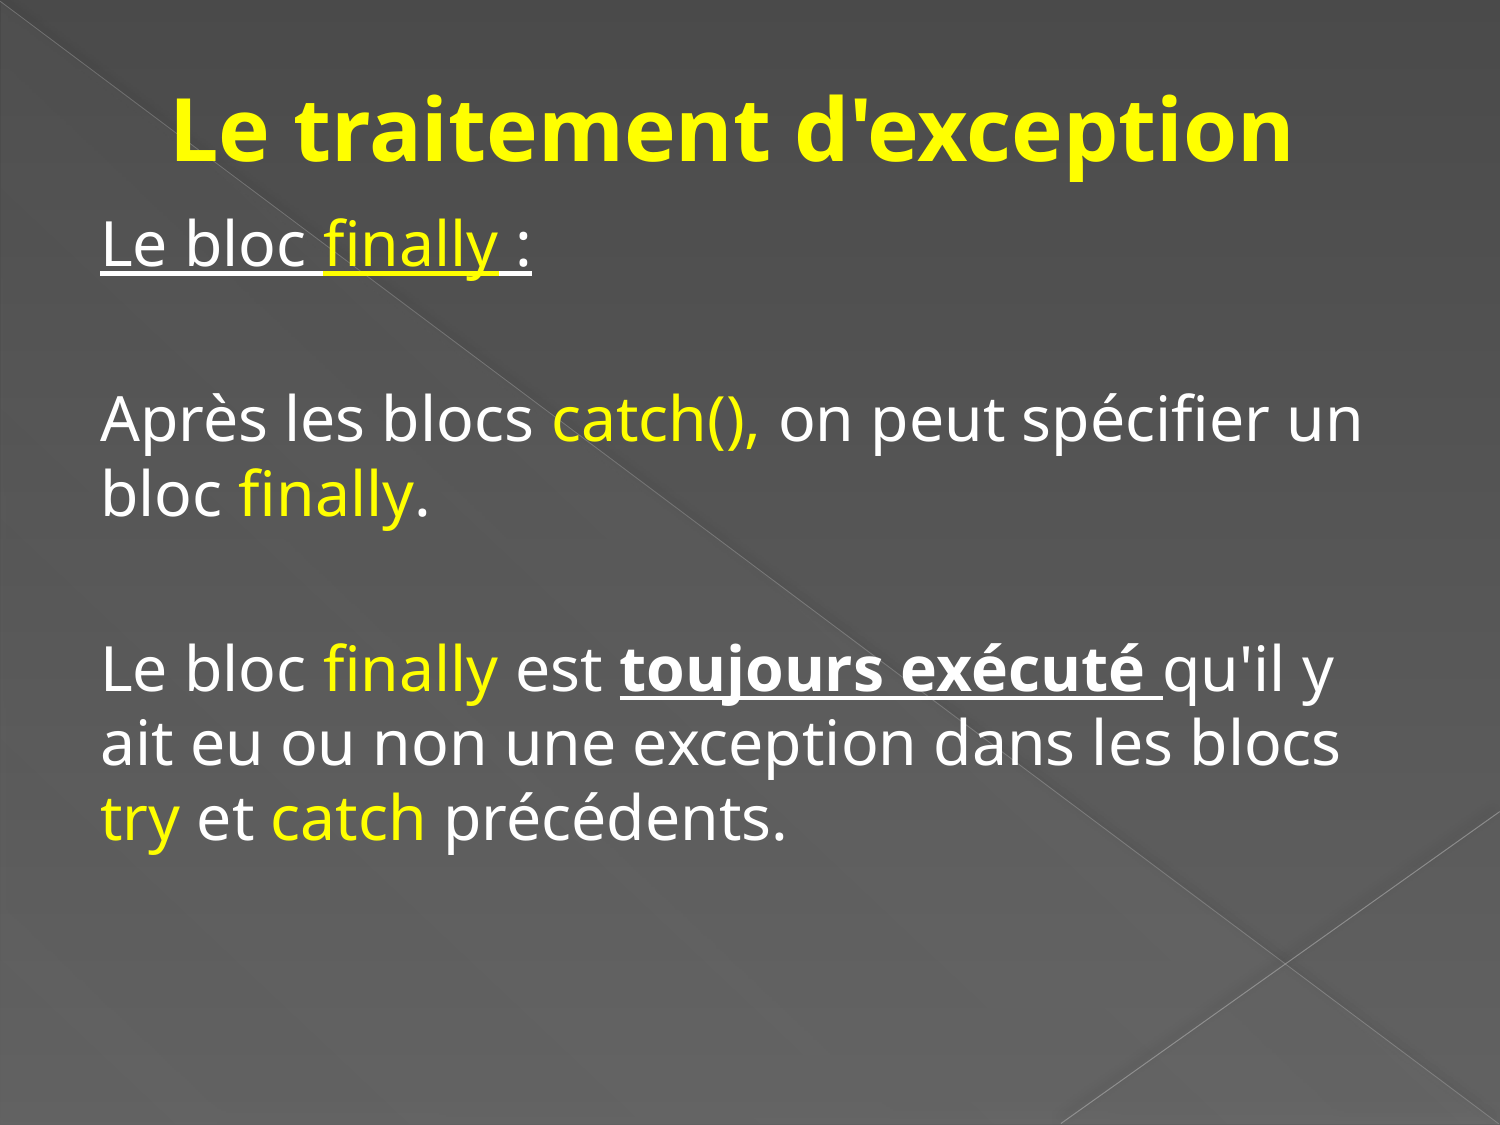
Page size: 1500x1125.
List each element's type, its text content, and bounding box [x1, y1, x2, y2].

list Le bloc finally : Après les blocs catch(), on peut spécifier un bloc finally. Le bloc finally est toujours exécuté qu'il y ait eu ou non une exception dans les blocs try et catch précédents. [75, 196, 1425, 1059]
title Le traitement d'exception [75, 43, 1425, 196]
